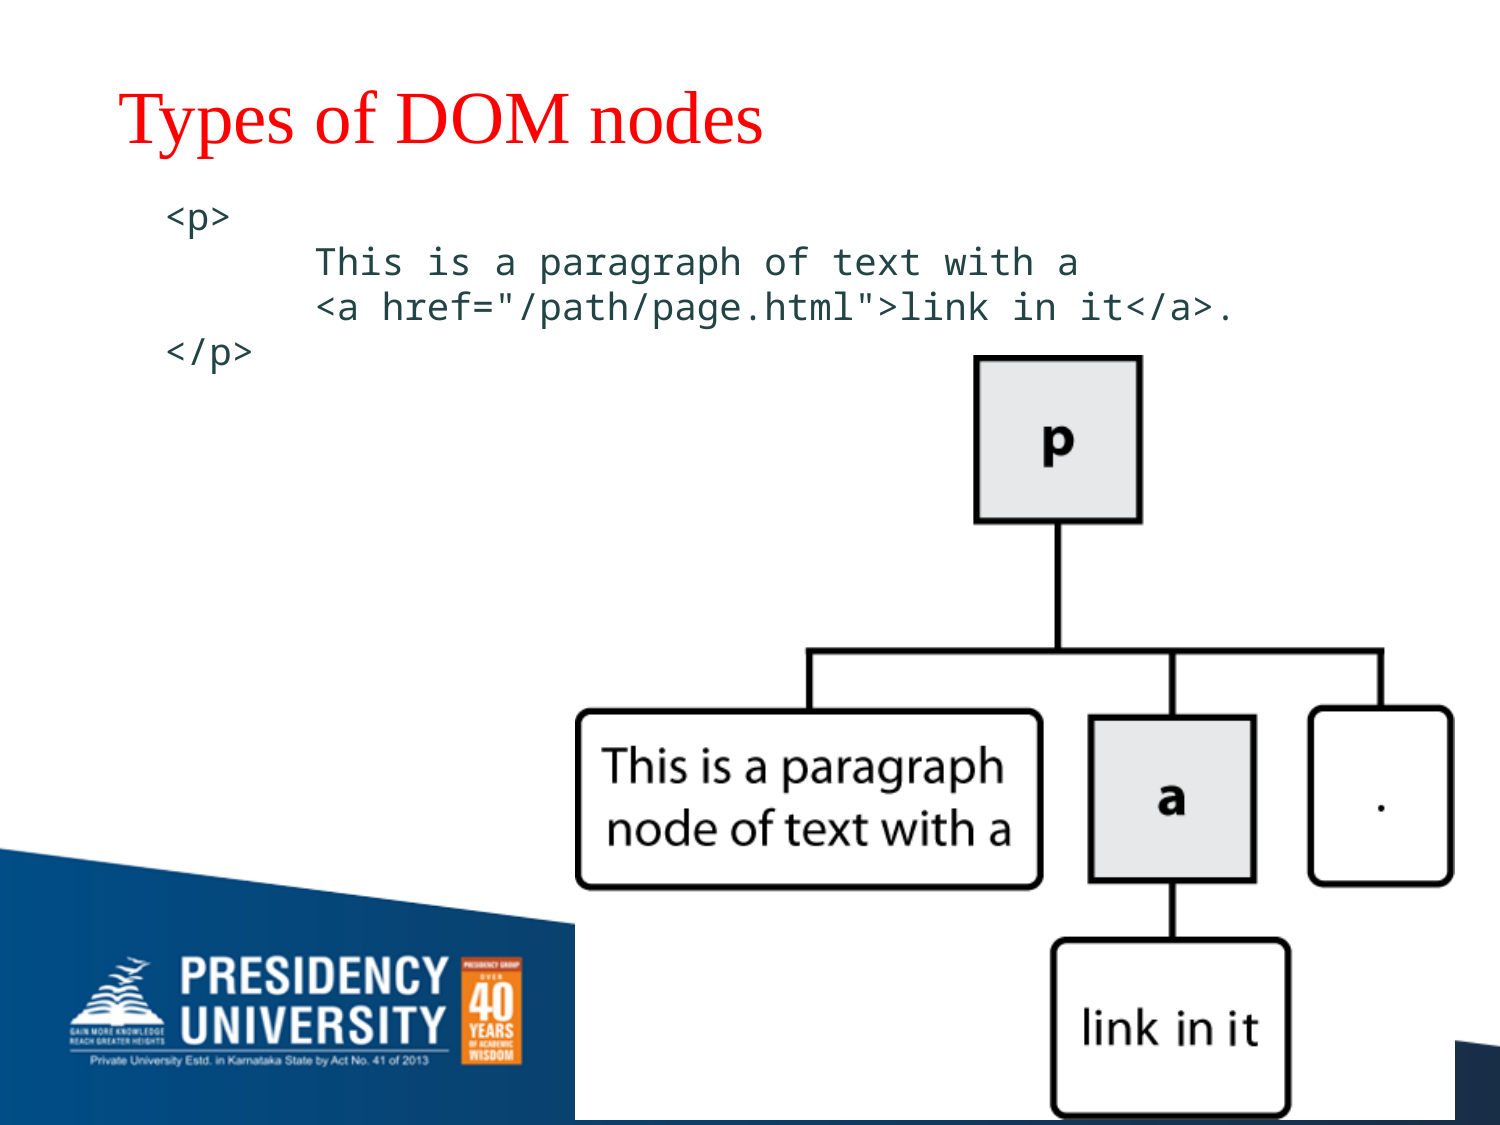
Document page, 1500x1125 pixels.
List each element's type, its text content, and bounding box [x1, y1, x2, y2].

title Types of DOM nodes [103, 51, 1397, 188]
text_box <p> This is a paragraph of text with a <a href="/path/page.html">link in it</a>. </p> [164, 185, 1260, 399]
picture [0, 355, 1500, 1125]
